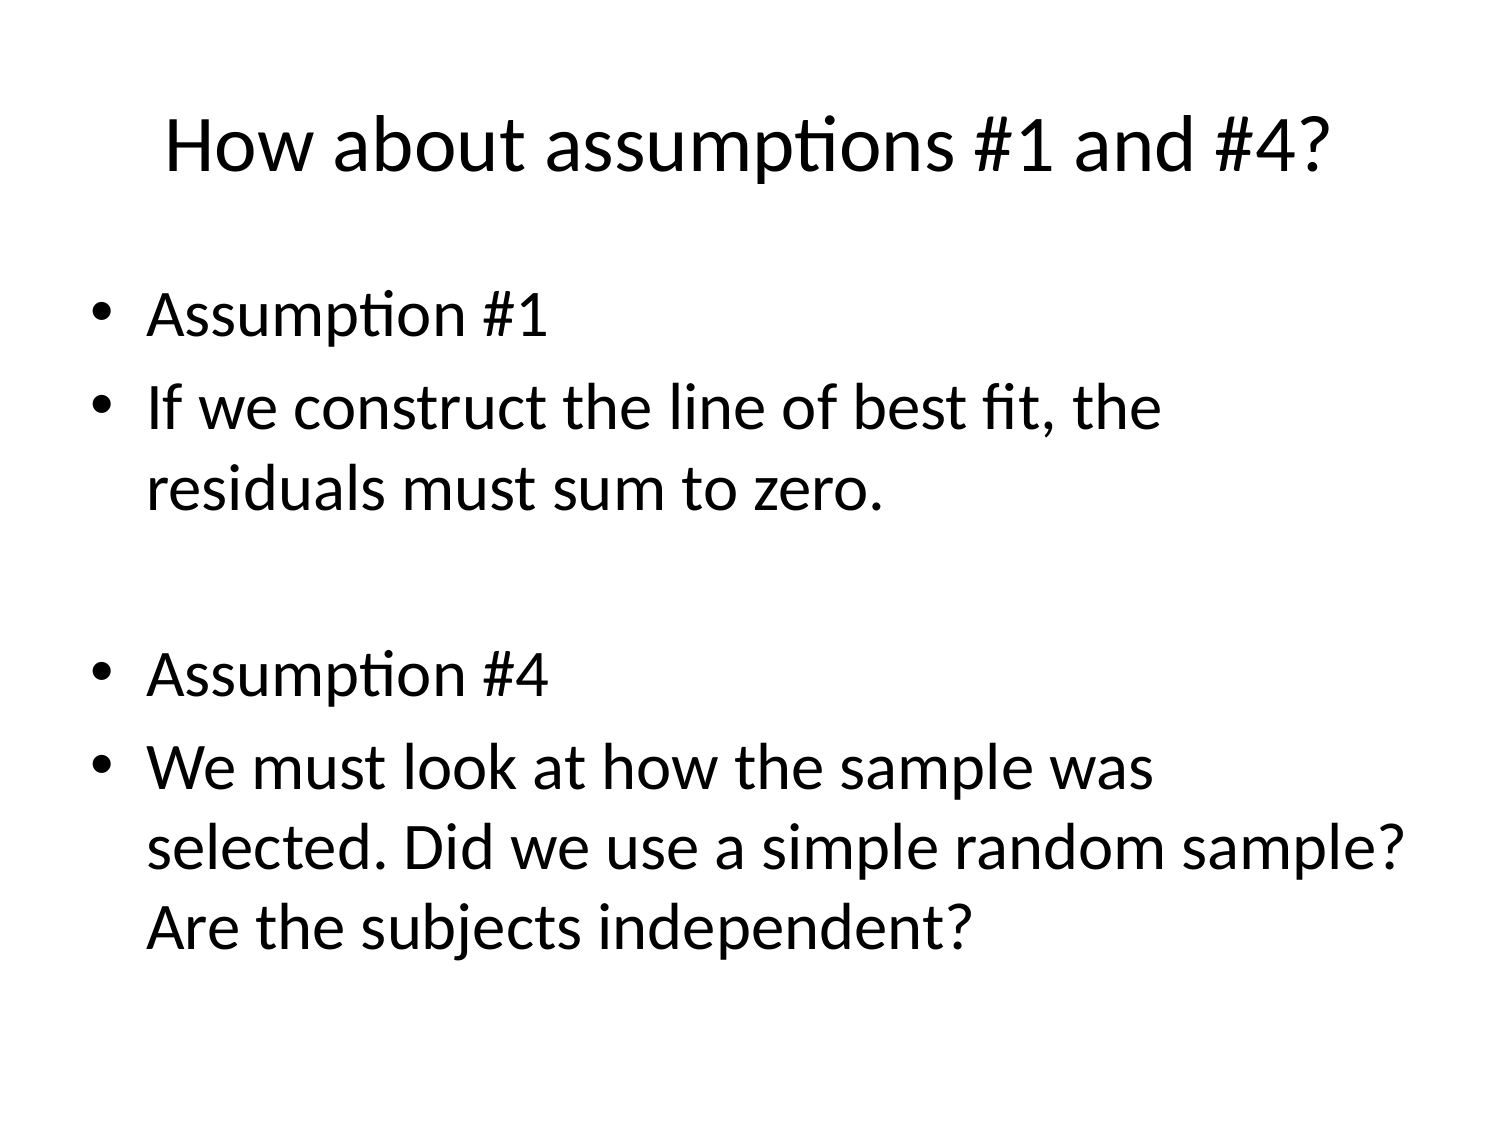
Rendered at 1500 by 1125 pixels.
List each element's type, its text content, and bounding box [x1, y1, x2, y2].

list Assumption #1 If we construct the line of best fit, the residuals must sum to zero. Assumption #4 We must look at how the sample was selected. Did we use a simple random sample? Are the subjects independent? [75, 262, 1425, 1005]
title How about assumptions #1 and #4? [75, 45, 1425, 233]
